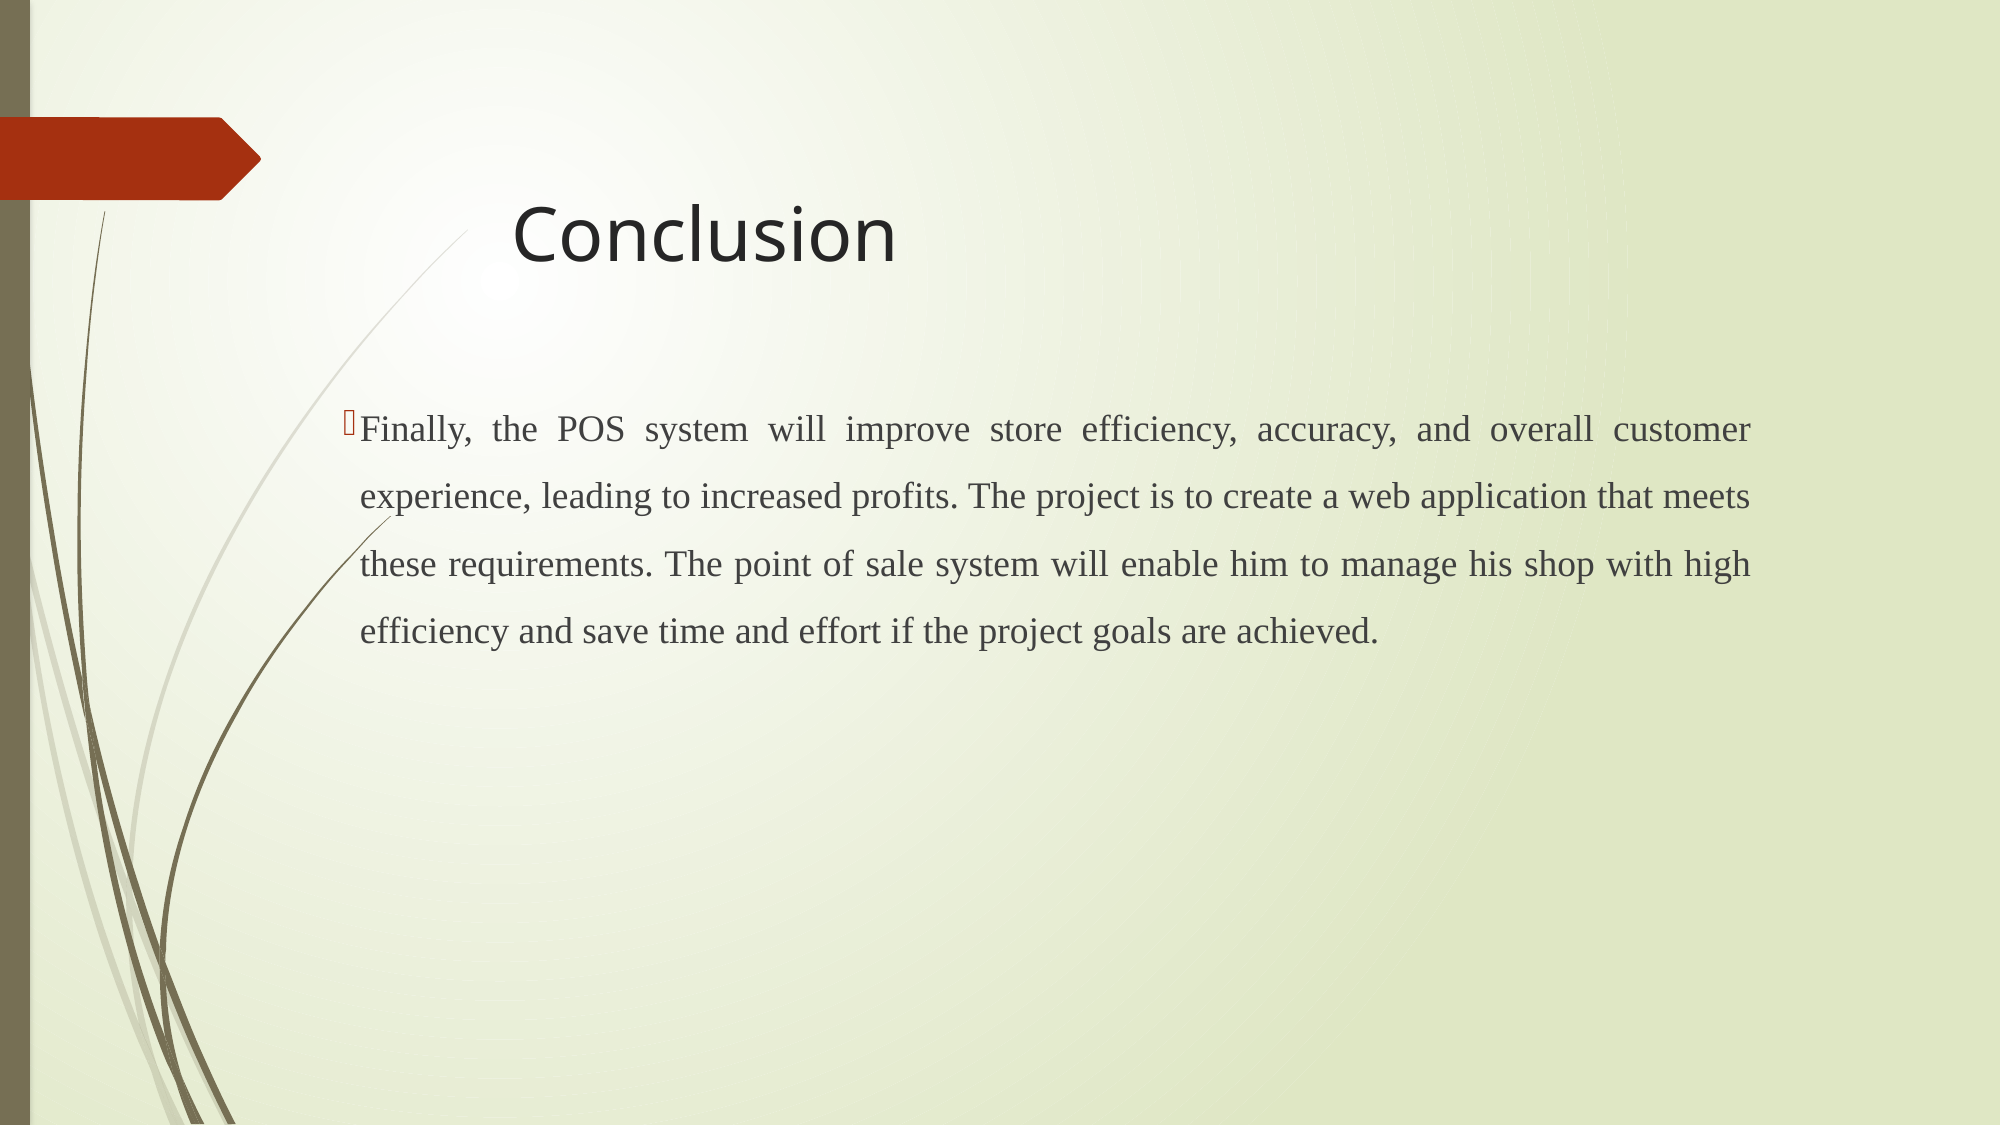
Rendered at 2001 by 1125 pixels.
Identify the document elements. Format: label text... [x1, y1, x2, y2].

list Finally, the POS system will improve store efficiency, accuracy, and overall customer experience, leading to increased profits. The project is to create a web application that meets these requirements. The point of sale system will enable him to manage his shop with high efficiency and save time and effort if the project goals are achieved. [328, 373, 1791, 994]
title Conclusion [346, 179, 1809, 390]
